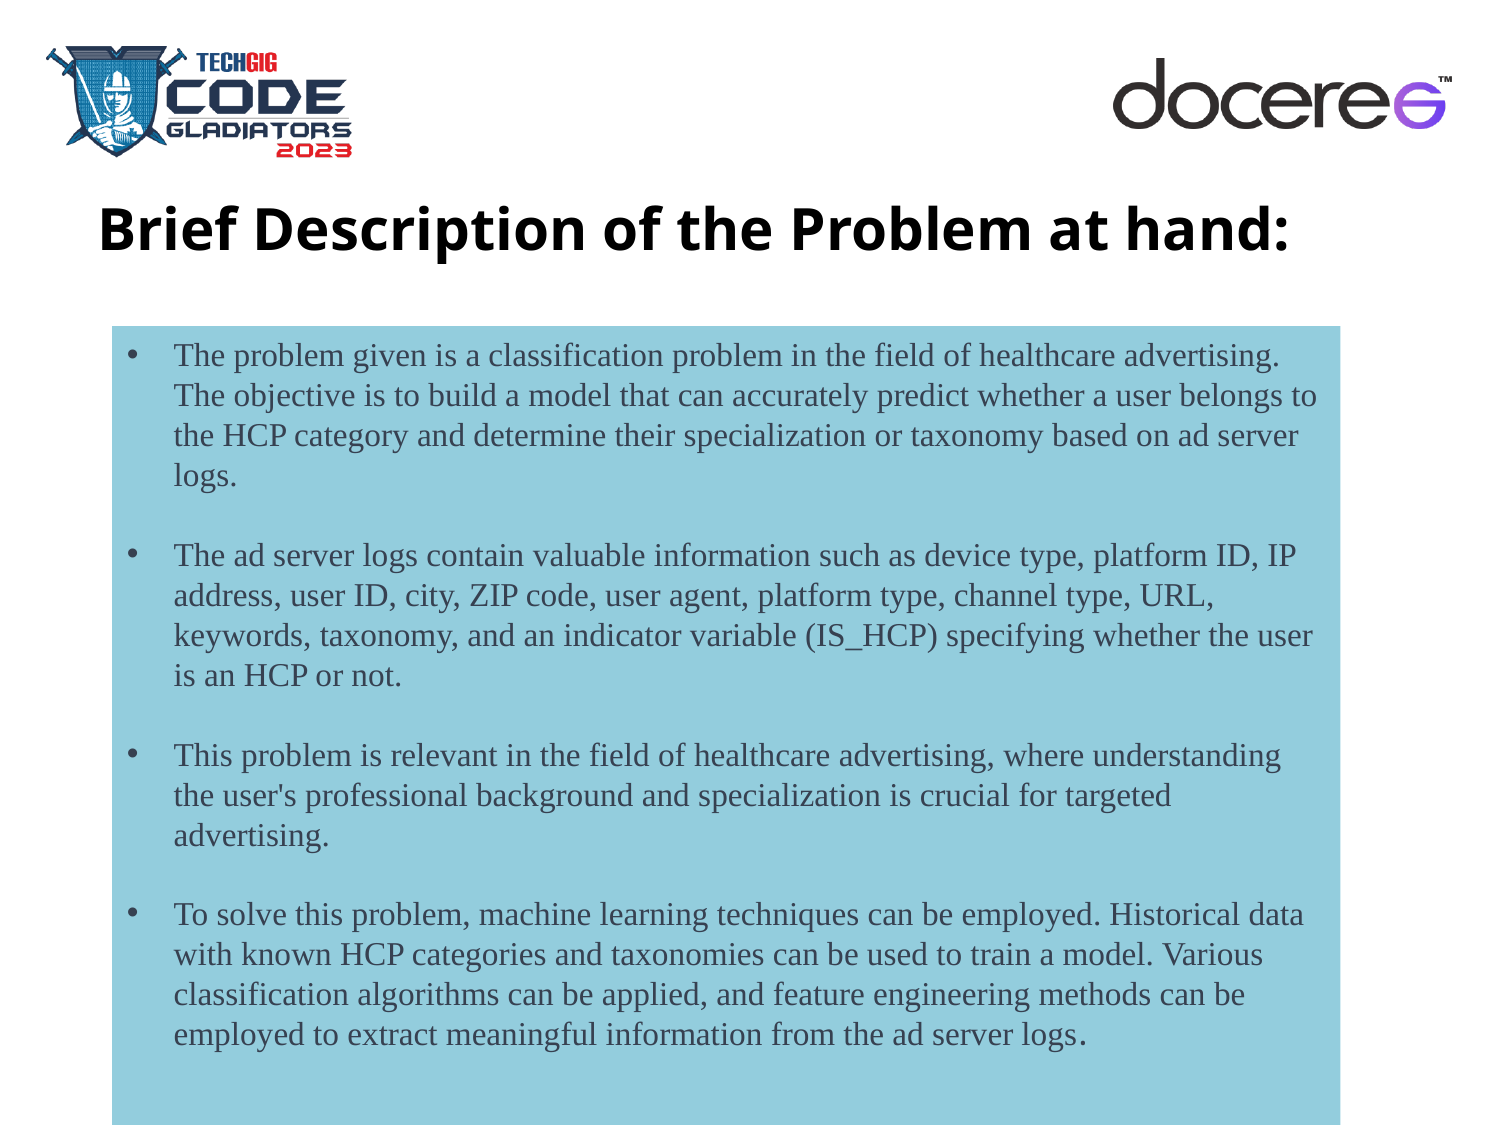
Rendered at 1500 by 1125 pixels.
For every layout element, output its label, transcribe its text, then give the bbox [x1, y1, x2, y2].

text_box The problem given is a classification problem in the field of healthcare advertising. The objective is to build a model that can accurately predict whether a user belongs to the HCP category and determine their specialization or taxonomy based on ad server logs. The ad server logs contain valuable information such as device type, platform ID, IP address, user ID, city, ZIP code, user agent, platform type, channel type, URL, keywords, taxonomy, and an indicator variable (IS_HCP) specifying whether the user is an HCP or not. This problem is relevant in the field of healthcare advertising, where understanding the user's professional background and specialization is crucial for targeted advertising. To solve this problem, machine learning techniques can be employed. Historical data with known HCP categories and taxonomies can be used to train a model. Various classification algorithms can be applied, and feature engineering methods can be employed to extract meaningful information from the ad server logs. [112, 326, 1341, 1125]
picture [46, 46, 354, 160]
picture [1113, 58, 1453, 130]
title Brief Description of the Problem at hand: [82, 152, 1376, 303]
